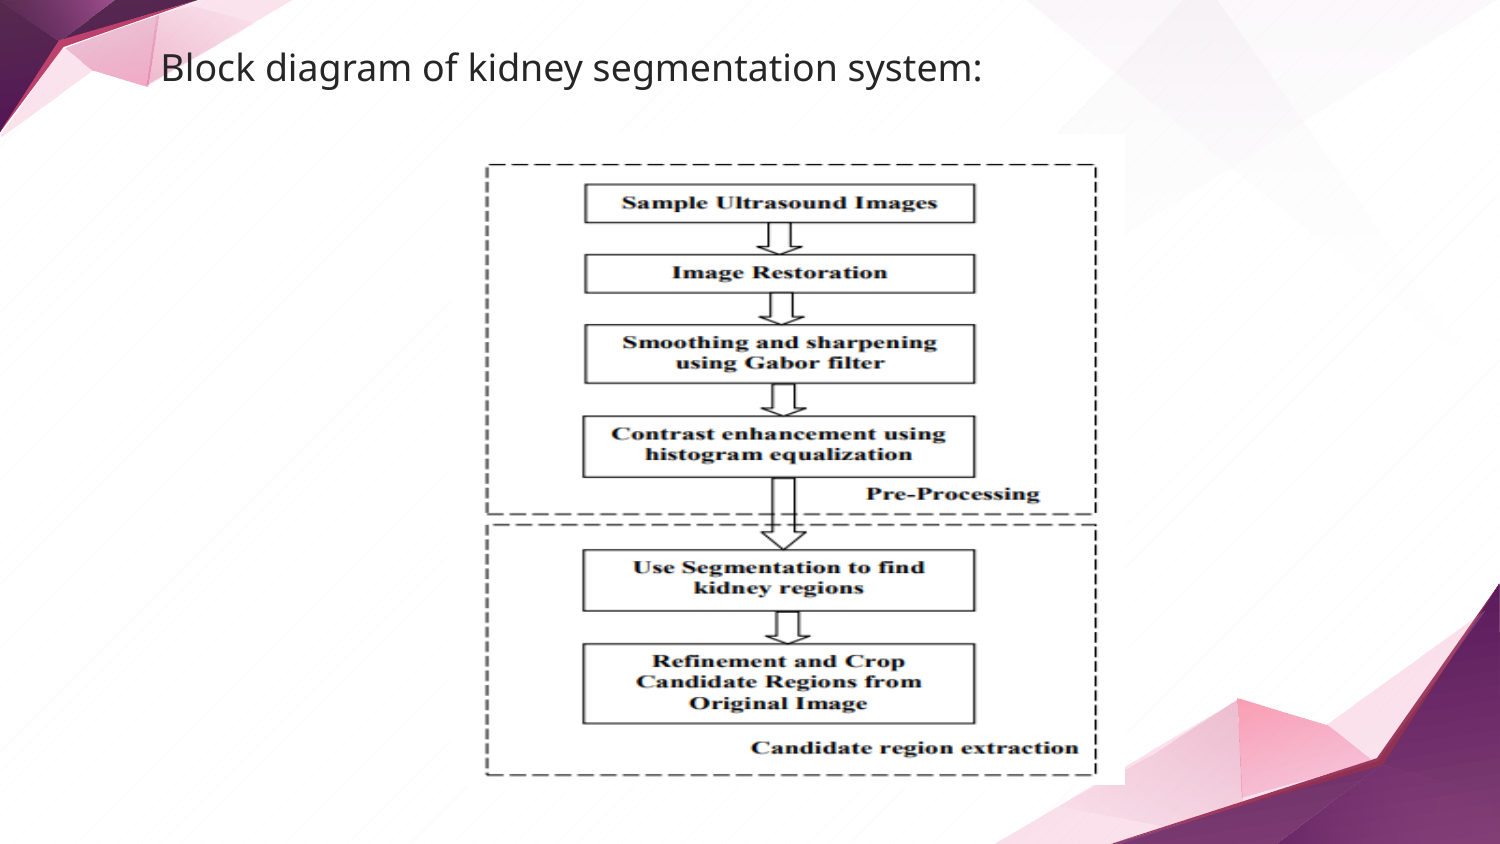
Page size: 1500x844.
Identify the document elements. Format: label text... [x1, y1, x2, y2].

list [449, 134, 1126, 785]
title Block diagram of kidney segmentation system: [145, 32, 1357, 97]
